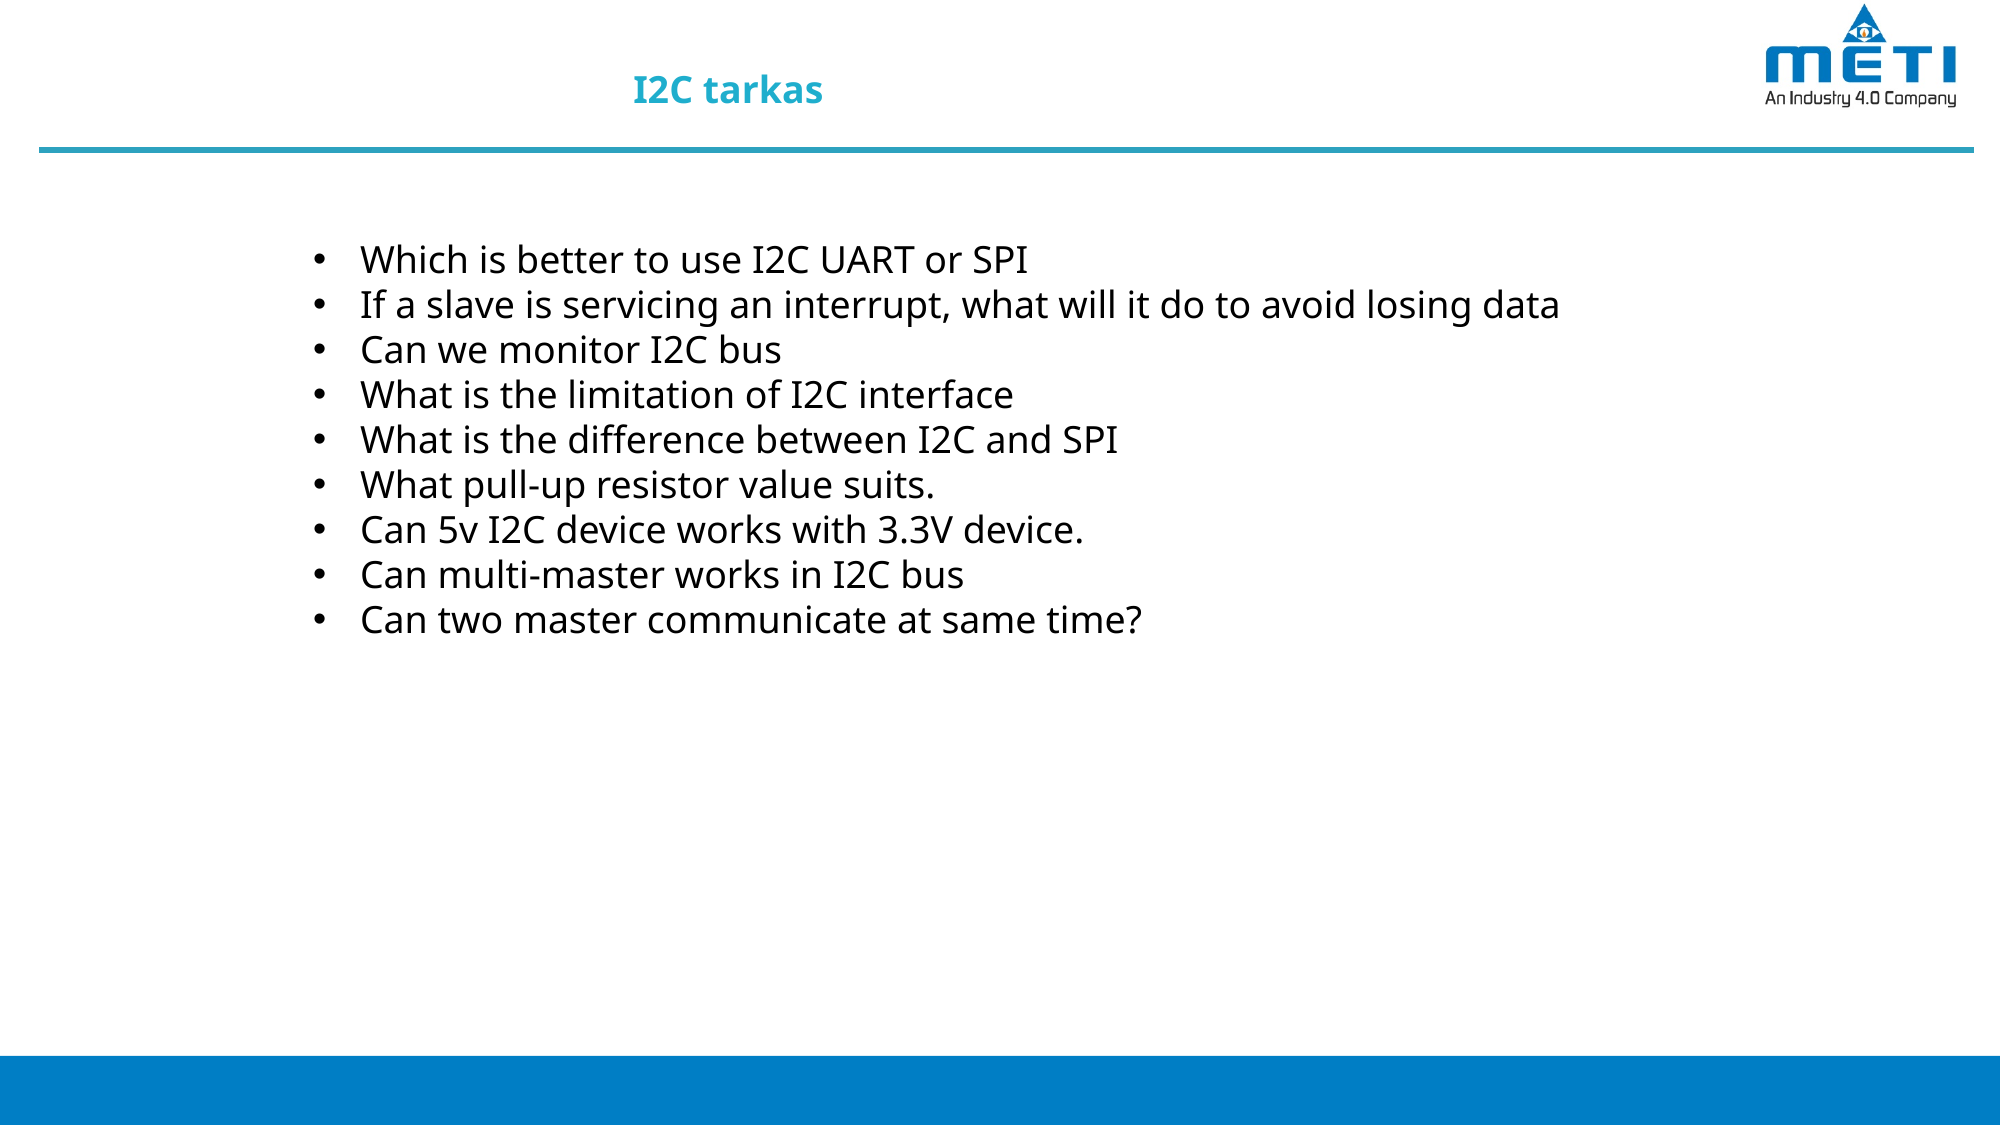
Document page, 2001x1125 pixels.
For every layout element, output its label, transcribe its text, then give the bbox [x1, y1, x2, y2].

text_box I2C tarkas [618, 58, 839, 118]
text_box Which is better to use I2C UART or SPI If a slave is servicing an interrupt, what will it do to avoid losing data Can we monitor I2C bus What is the limitation of I2C interface What is the difference between I2C and SPI What pull-up resistor value suits. Can 5v I2C device works with 3.3V device. Can multi-master works in I2C bus Can two master communicate at same time? [298, 183, 1577, 1054]
picture [1761, 0, 1960, 111]
